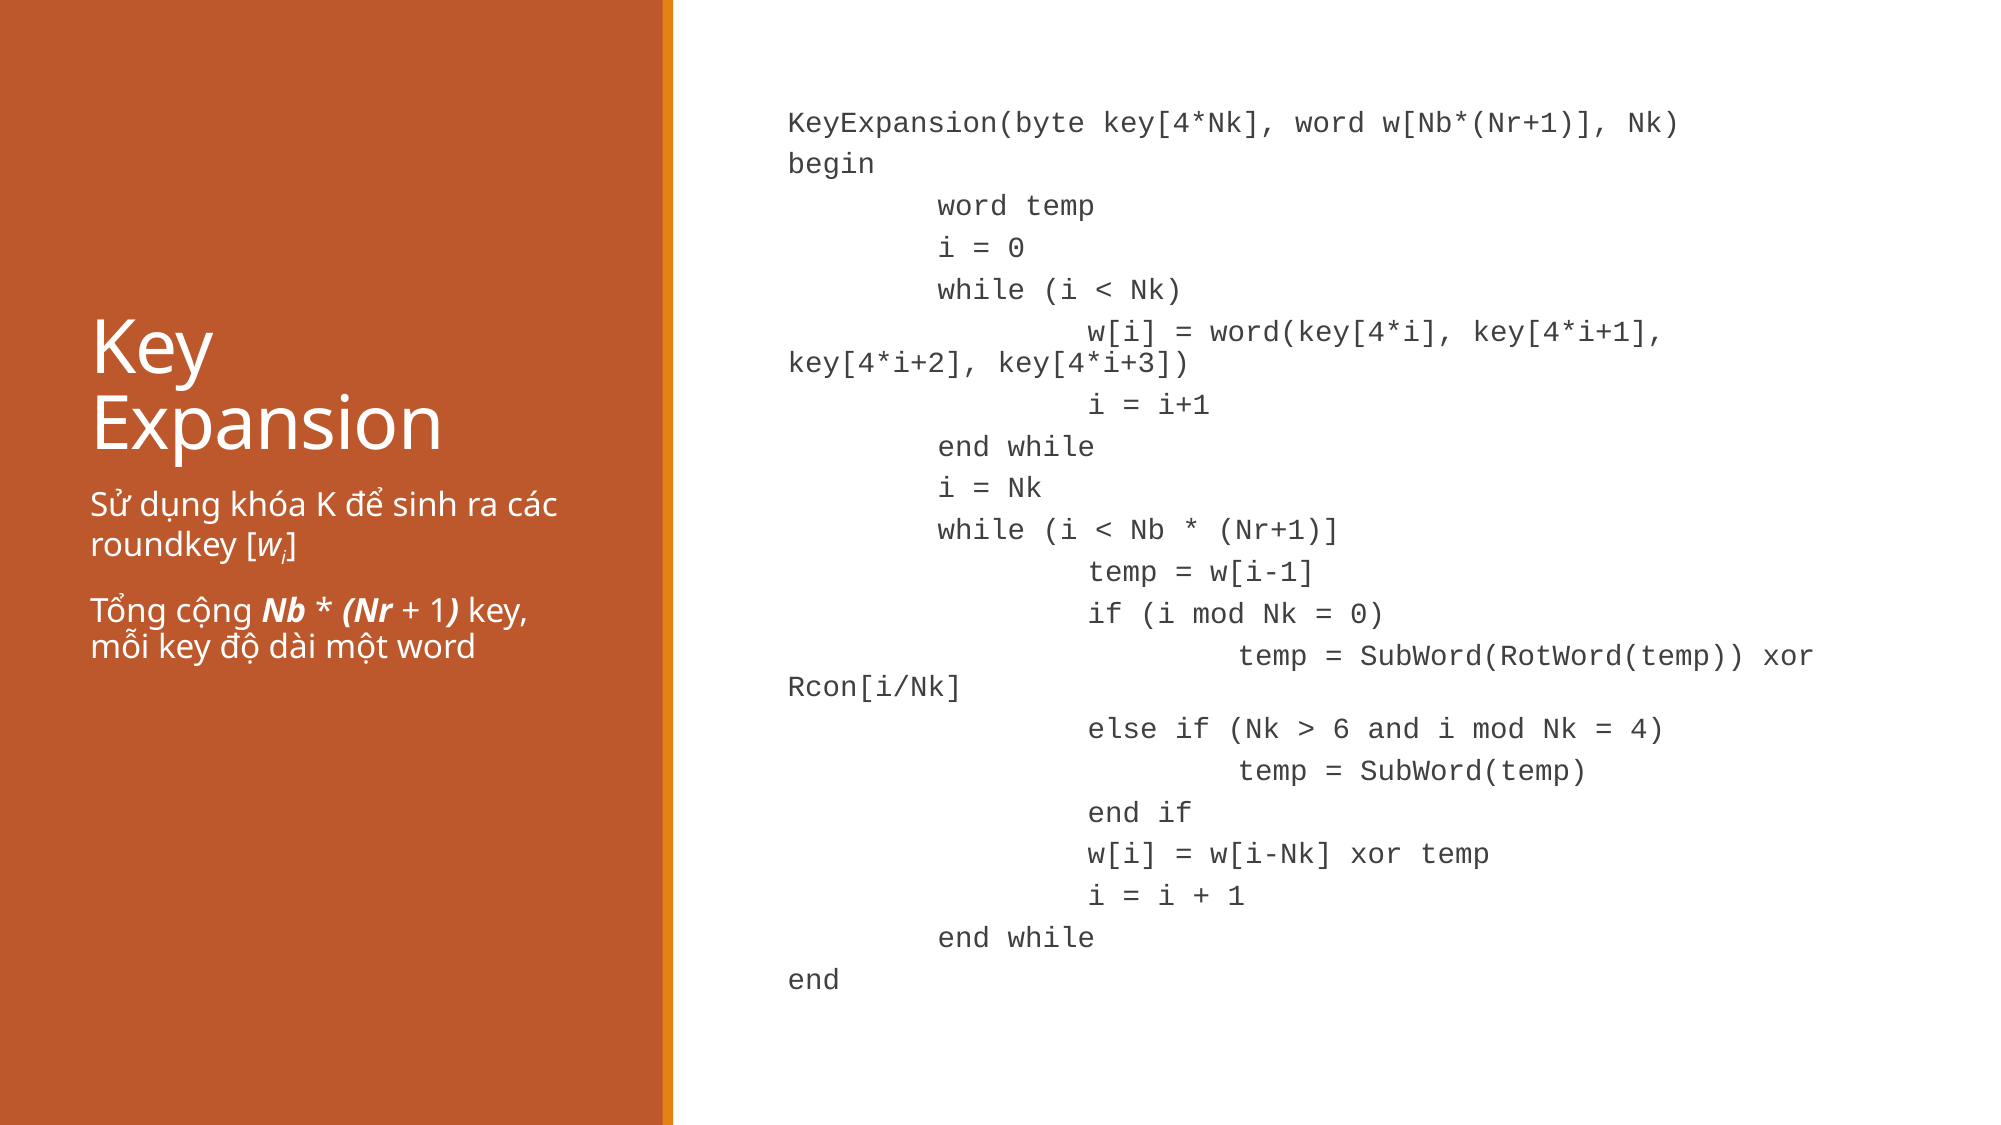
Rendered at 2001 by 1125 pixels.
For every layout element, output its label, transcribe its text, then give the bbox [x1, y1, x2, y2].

title Key Expansion [75, 97, 600, 473]
list KeyExpansion(byte key[4*Nk], word w[Nb*(Nr+1)], Nk) begin word temp i = 0 while (i < Nk) w[i] = word(key[4*i], key[4*i+1], key[4*i+2], key[4*i+3]) i = i+1 end while i = Nk while (i < Nb * (Nr+1)] temp = w[i-1] if (i mod Nk = 0) temp = SubWord(RotWord(temp)) xor Rcon[i/Nk] else if (Nk > 6 and i mod Nk = 4) temp = SubWord(temp) end if w[i] = w[i-Nk] xor temp i = i + 1 end while end [787, 120, 1853, 983]
list Sử dụng khóa K để sinh ra các roundkey [wi] Tổng cộng Nb * (Nr + 1) key, mỗi key độ dài một word [75, 479, 600, 1035]
